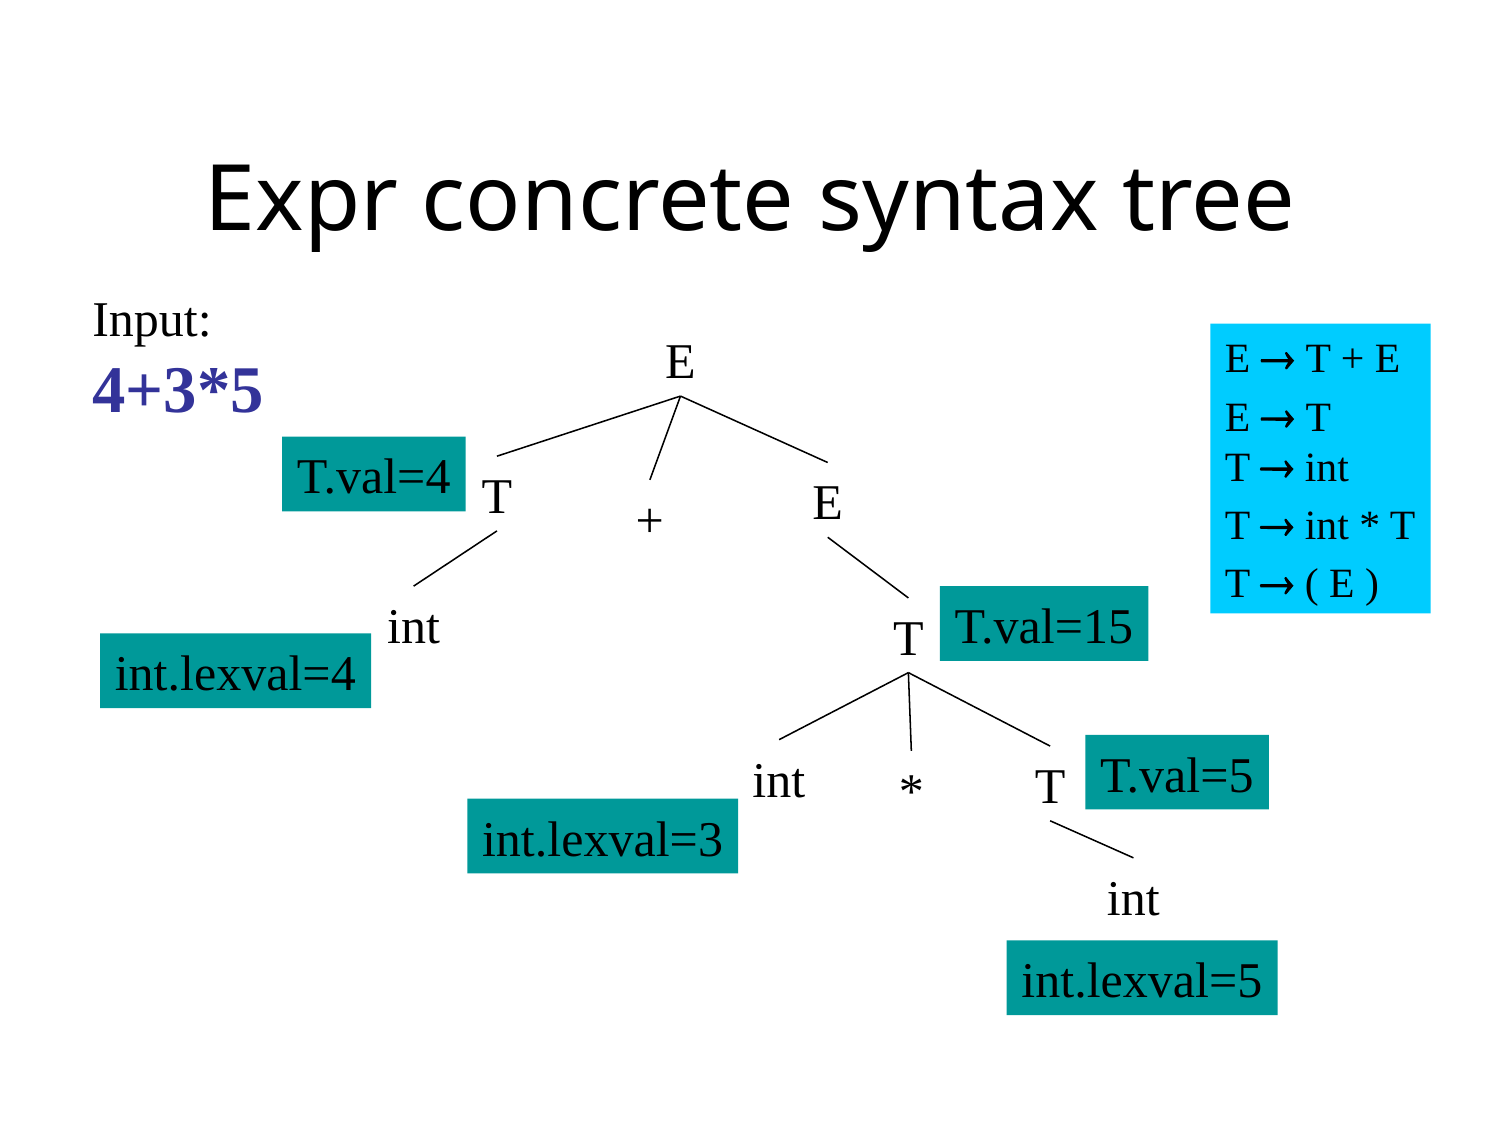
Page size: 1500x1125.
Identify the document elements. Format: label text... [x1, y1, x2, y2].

text_box int.lexval=4 [100, 633, 372, 709]
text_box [827, 537, 909, 599]
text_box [649, 396, 681, 480]
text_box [496, 396, 648, 457]
text_box int.lexval=3 [467, 798, 739, 874]
text_box int [1092, 857, 1175, 933]
text_box T.val=5 [1085, 734, 1269, 810]
text_box int [737, 739, 821, 815]
text_box T [878, 597, 939, 671]
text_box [413, 531, 498, 587]
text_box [681, 396, 828, 463]
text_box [778, 673, 906, 740]
text_box T [1020, 746, 1081, 821]
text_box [1049, 821, 1134, 858]
text_box int.lexval=5 [1006, 940, 1278, 1016]
text_box E  T + E E  T T  int T  int * T T  ( E ) [1210, 323, 1431, 614]
text_box int [372, 586, 455, 661]
text_box E [650, 321, 711, 395]
text_box T.val=4 [282, 436, 466, 512]
text_box T [466, 456, 528, 531]
text_box Input: 4+3*5 [77, 278, 280, 434]
title Expr concrete syntax tree [112, 99, 1388, 288]
text_box + [620, 479, 679, 555]
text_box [908, 673, 1051, 747]
text_box * [883, 750, 939, 826]
text_box T.val=15 [939, 586, 1149, 661]
text_box E [797, 462, 858, 538]
